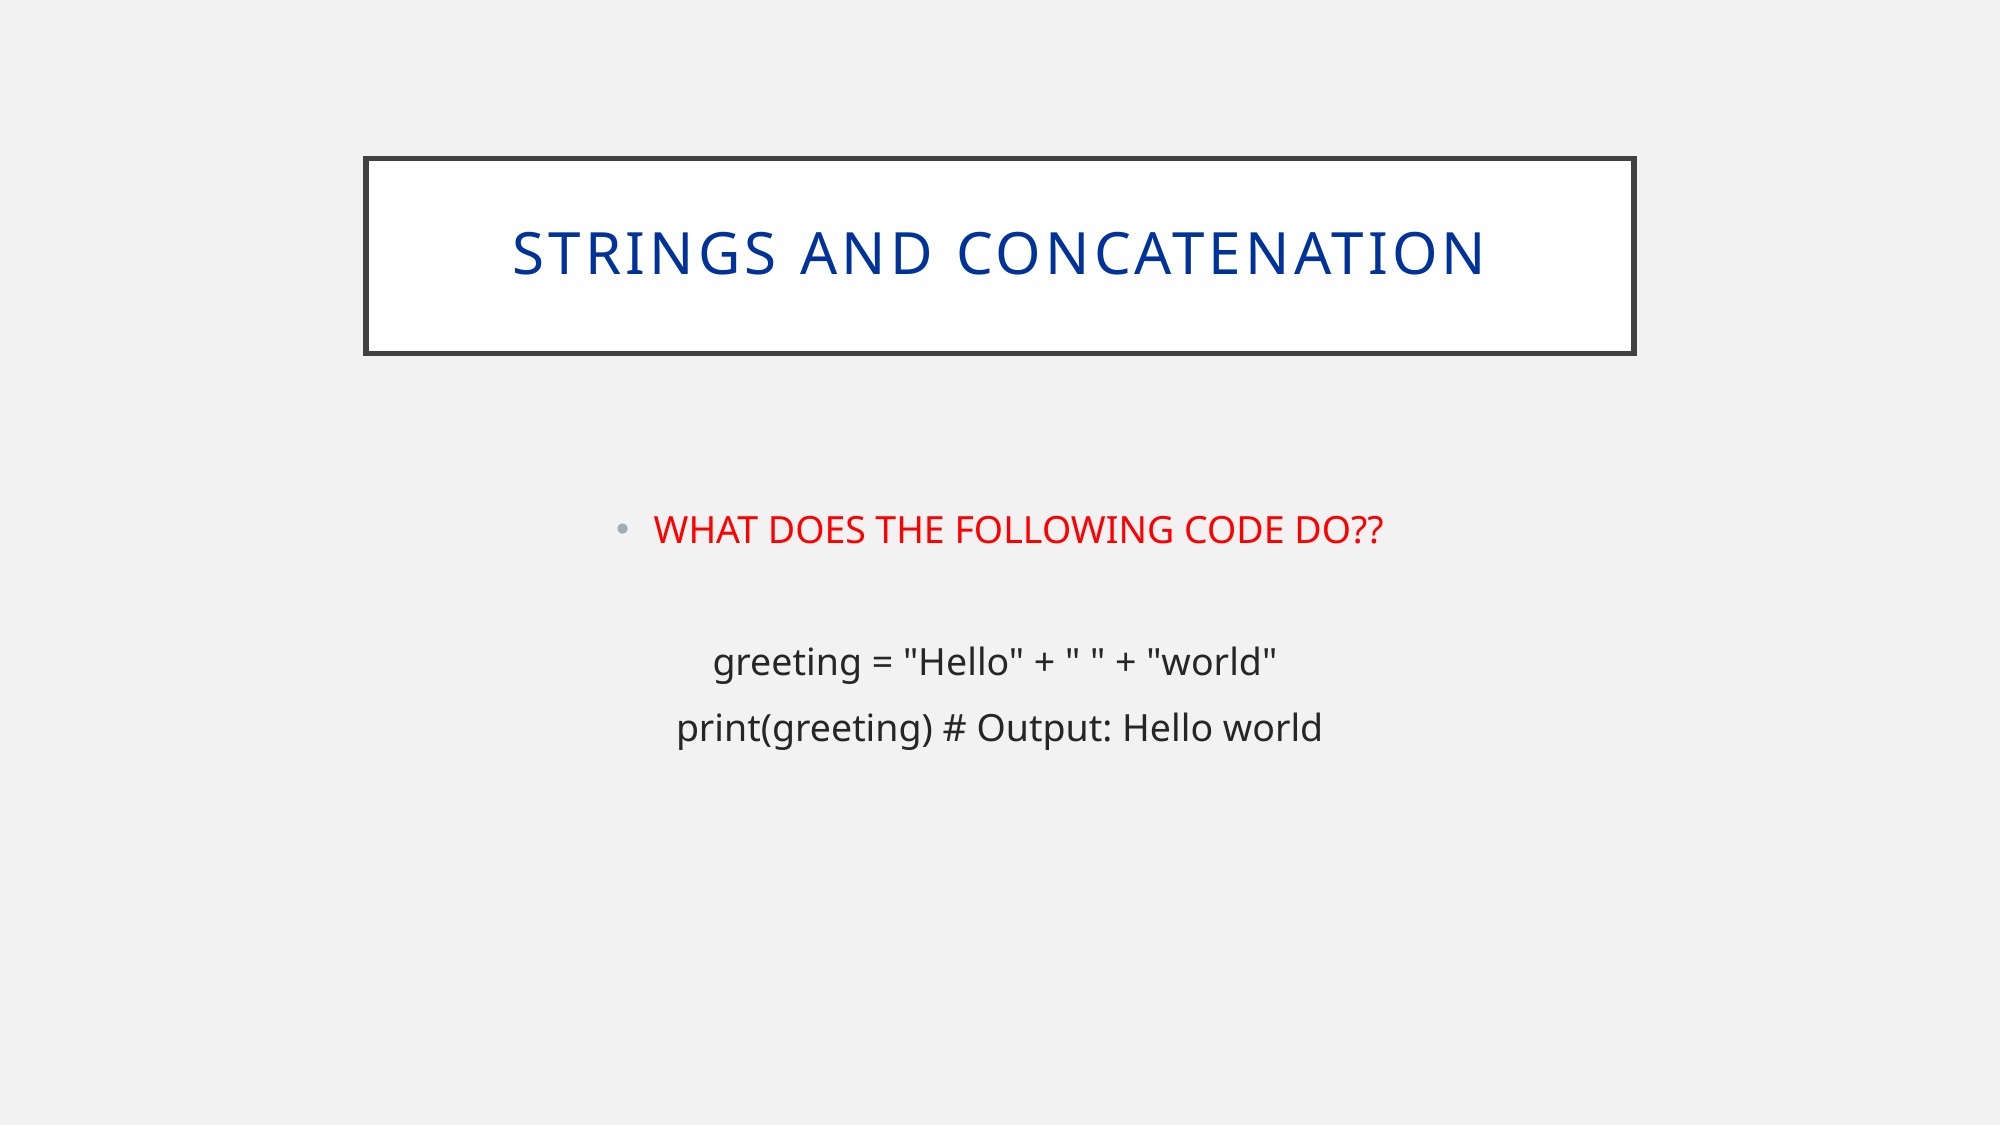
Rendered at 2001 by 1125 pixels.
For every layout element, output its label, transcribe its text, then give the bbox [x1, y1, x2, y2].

list WHAT DOES THE FOLLOWING CODE DO?? greeting = "Hello" + " " + "world" print(greeting) # Output: Hello world [366, 432, 1634, 942]
title Strings and Concatenation [363, 156, 1637, 356]
